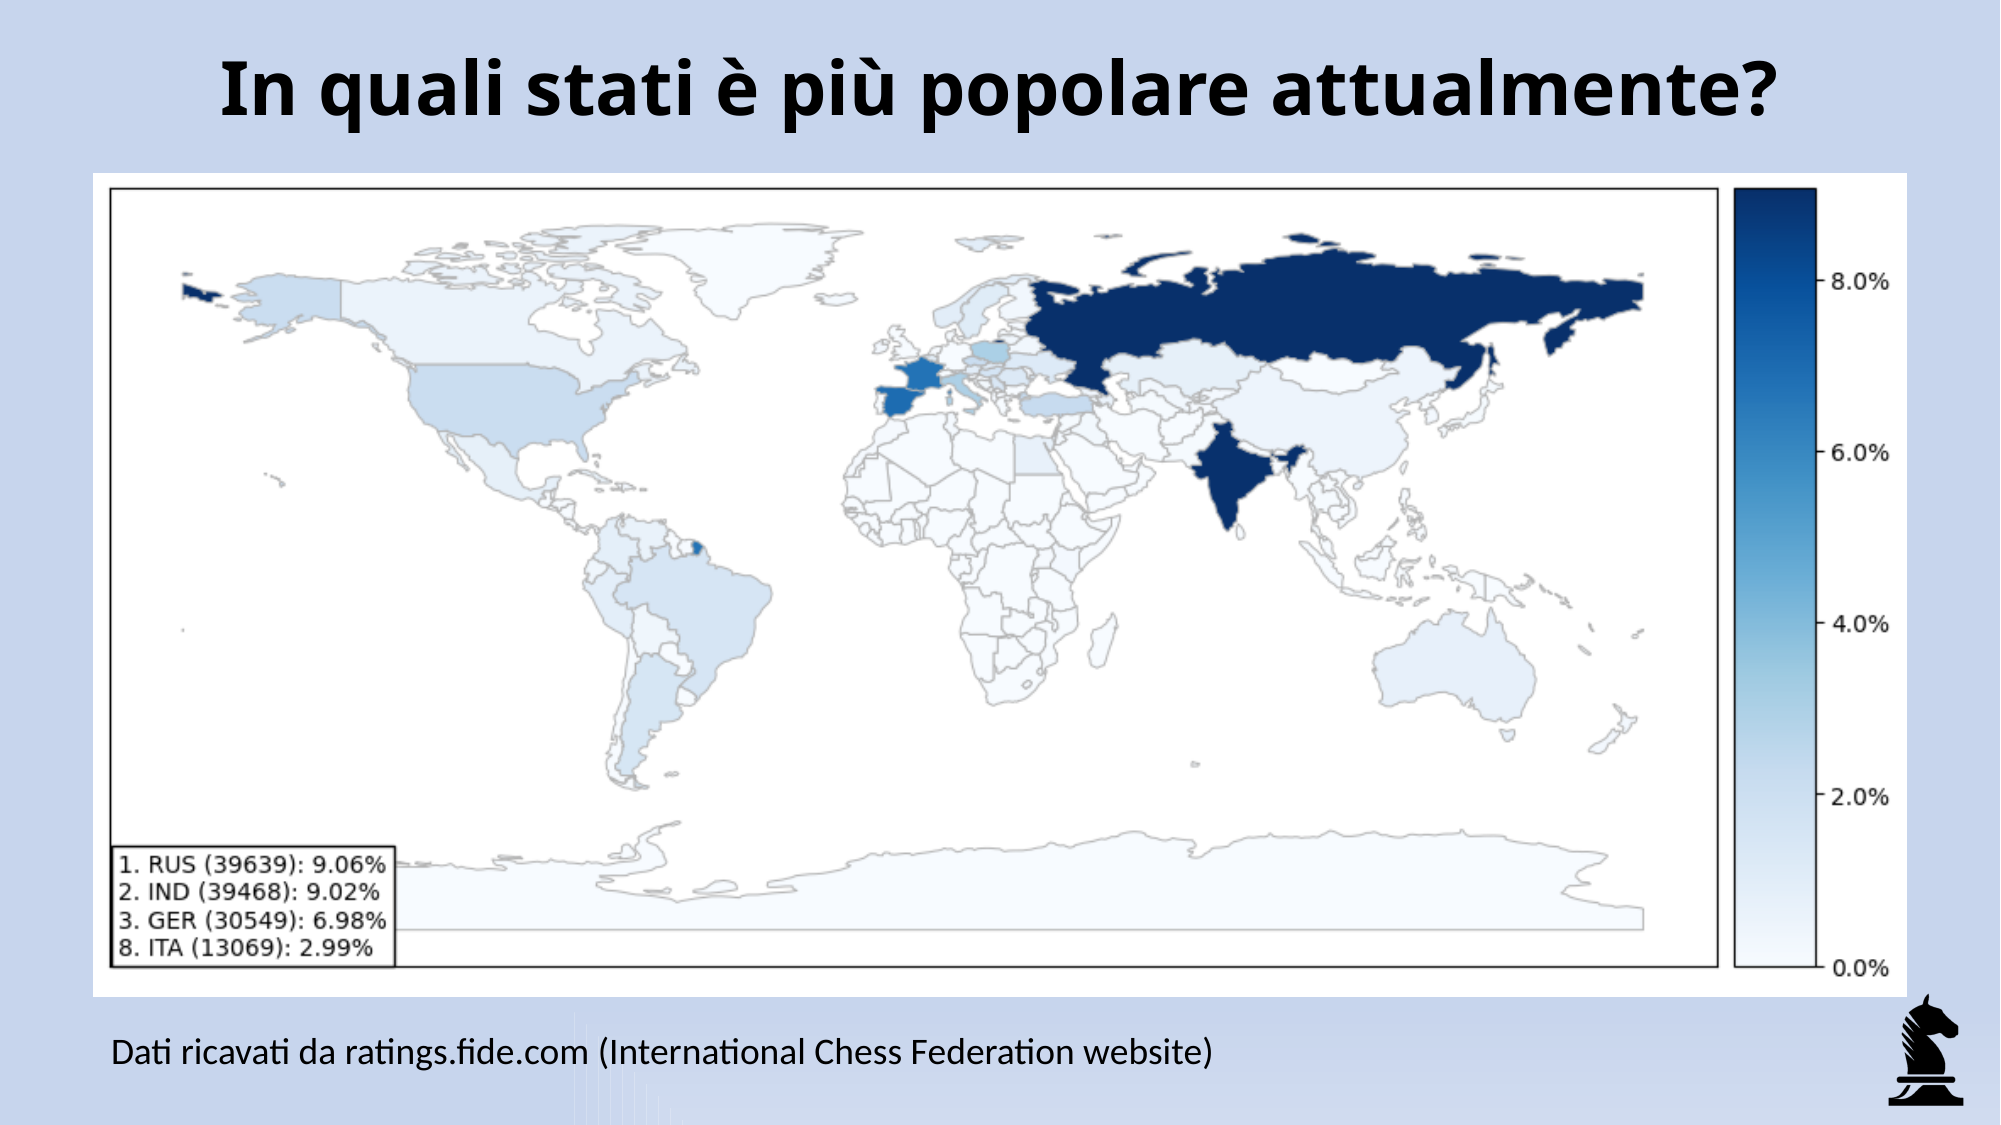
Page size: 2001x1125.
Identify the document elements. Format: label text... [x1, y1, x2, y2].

text_box Dati ricavati da ratings.fide.com (International Chess Federation website) [96, 1019, 1230, 1080]
picture [93, 173, 2000, 1125]
text_box [974, 997, 1491, 1053]
title In quali stati è più popolare attualmente? [137, 20, 1863, 163]
